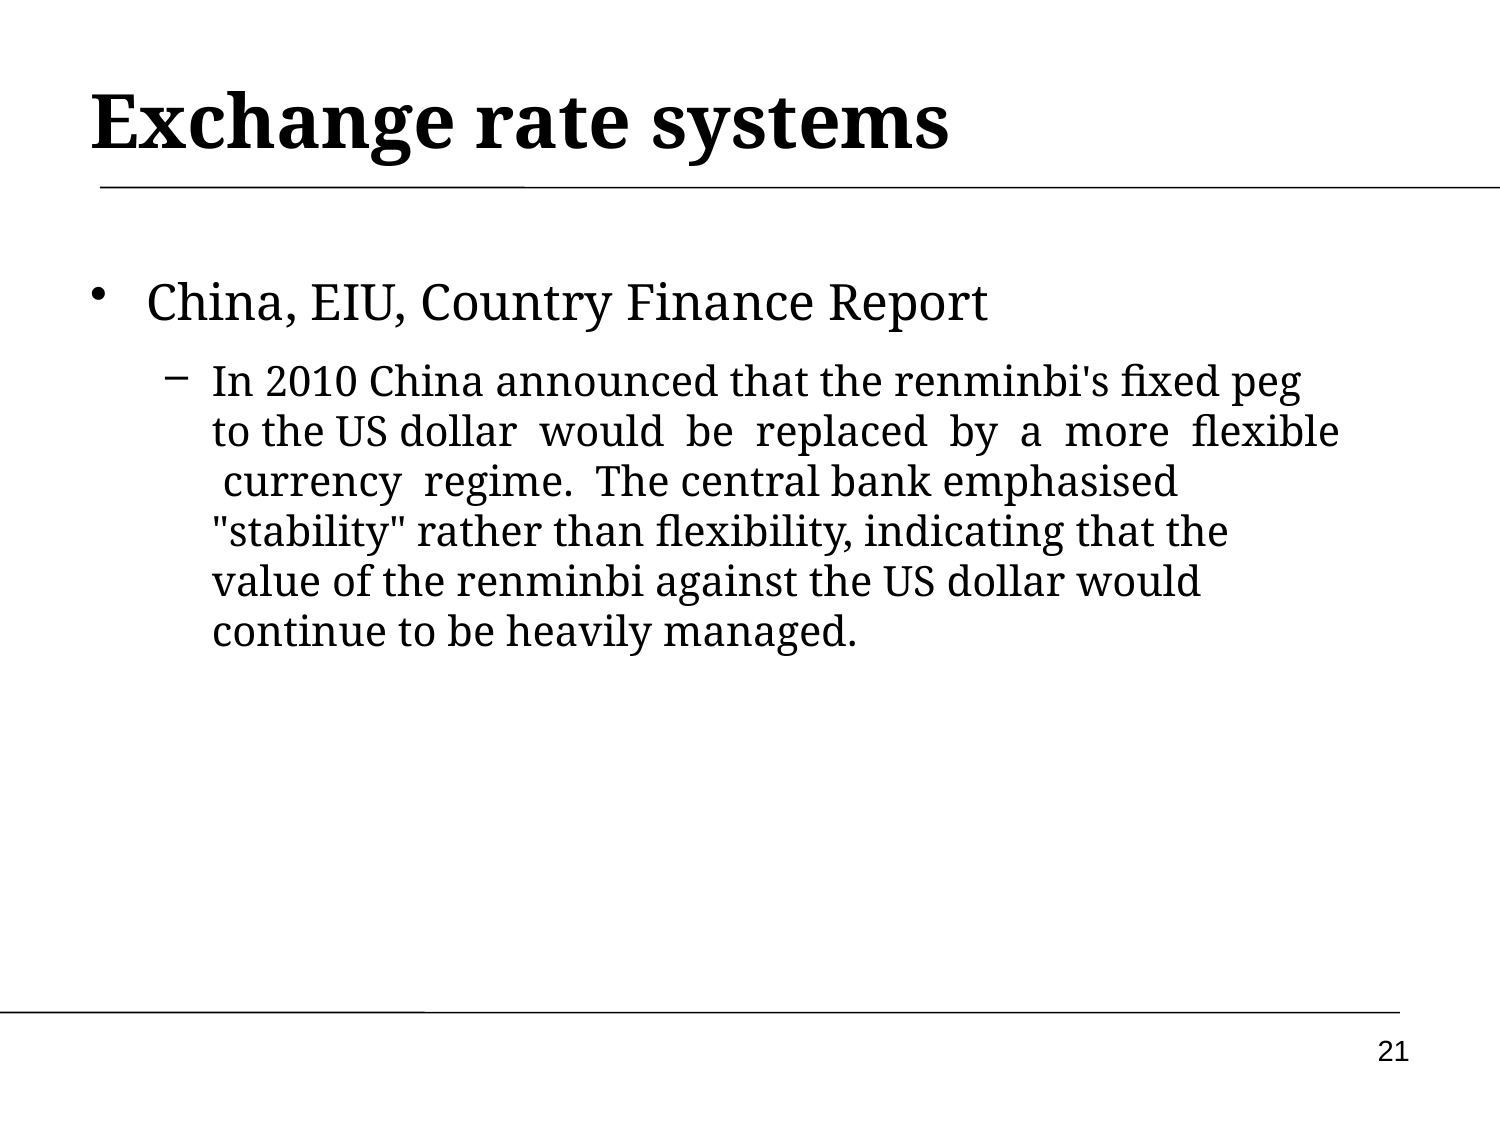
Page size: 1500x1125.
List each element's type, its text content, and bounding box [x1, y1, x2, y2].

list China, EIU, Country Finance Report In 2010 China announced that the renminbi's fixed peg to the US dollar would be replaced by a more flexible currency regime. The central bank emphasised "stability" rather than flexibility, indicating that the value of the renminbi against the US dollar would continue to be heavily managed. [74, 262, 1363, 926]
slide_number 21 [1074, 1024, 1426, 1103]
title Exchange rate systems [74, 49, 1426, 188]
